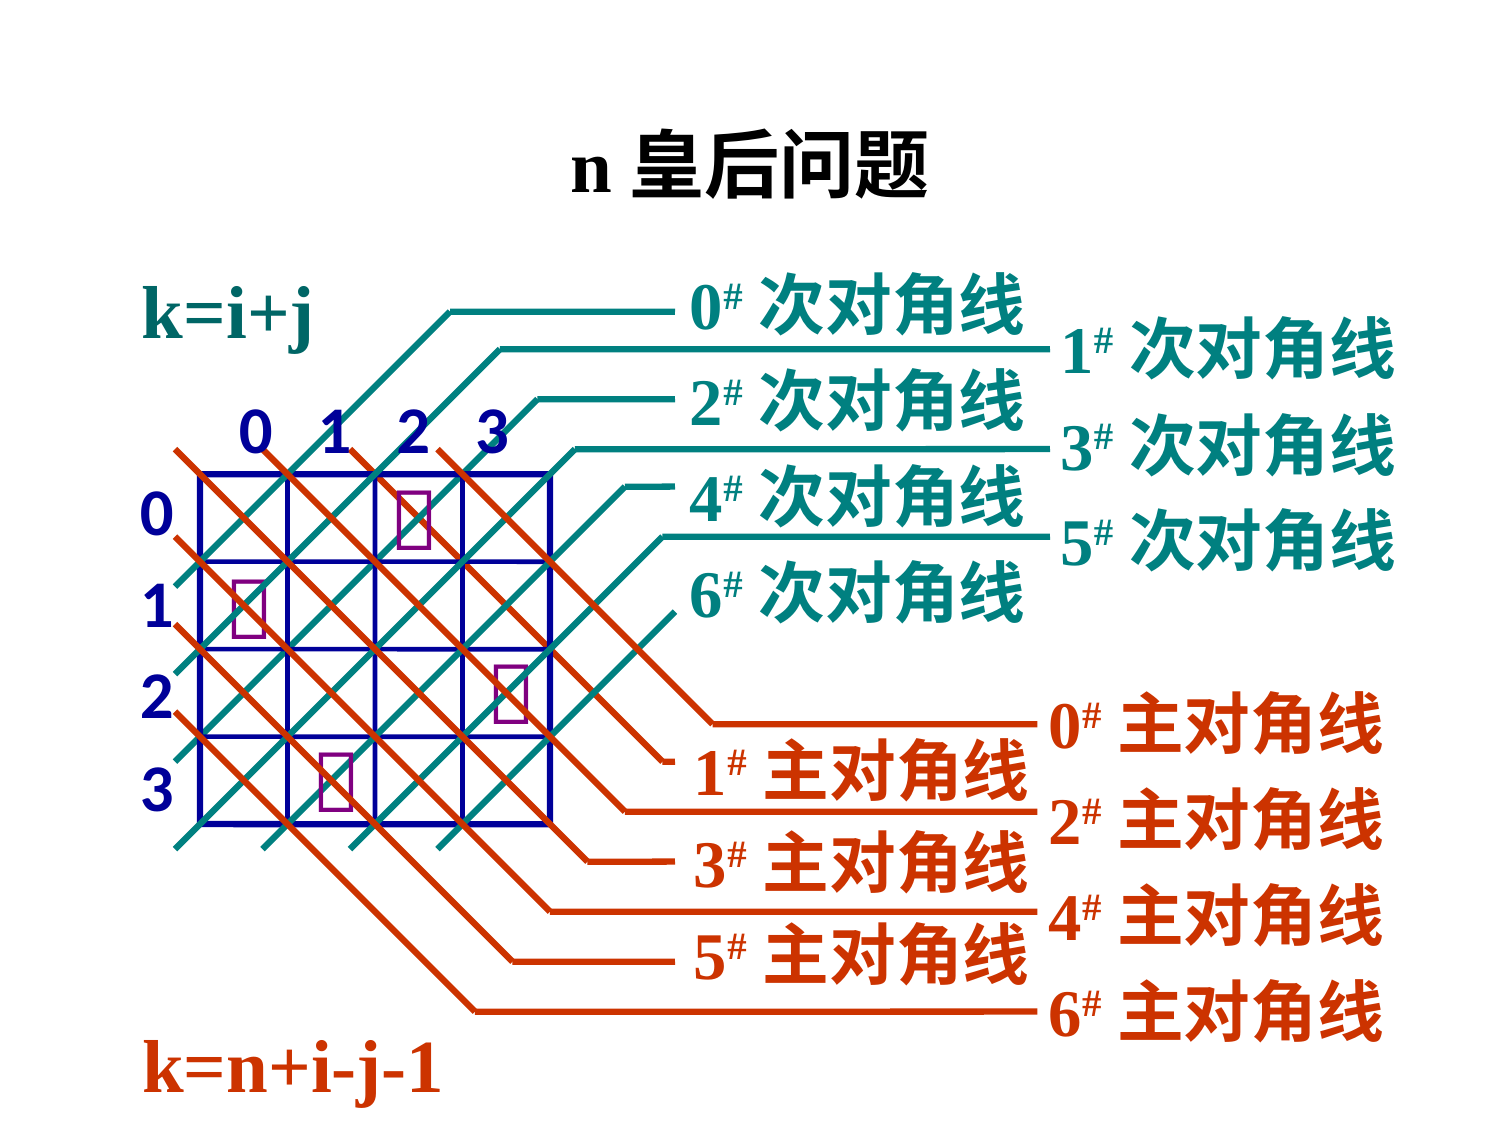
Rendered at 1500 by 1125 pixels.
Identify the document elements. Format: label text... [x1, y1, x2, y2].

text_box  [297, 721, 377, 837]
text_box 1#主对角线 3#主对角线 5#主对角线 [679, 709, 1033, 811]
text_box 1#次对角线 3#次对角线 5#次对角线 [1045, 283, 1442, 587]
text_box 0#次对角线 2#次对角线 4#次对角线 6#次对角线 [675, 350, 1045, 449]
text_box 1#主对角线 3#主对角线 5#主对角线 [679, 912, 1033, 1001]
text_box 0#次对角线 2#次对角线 4#次对角线 6#次对角线 [675, 239, 1058, 349]
text_box 0#次对角线 2#次对角线 4#次对角线 6#次对角线 [675, 537, 1058, 638]
text_box k=i+j [127, 256, 330, 362]
text_box  [374, 474, 455, 575]
text_box 0#次对角线 2#次对角线 4#次对角线 6#次对角线 [675, 450, 1045, 536]
text_box  [472, 634, 552, 749]
text_box 0 1 2 3 [224, 379, 554, 474]
text_box 0 1 2 3 [124, 449, 189, 832]
text_box  [209, 549, 290, 664]
text_box k=n+i-j-1 [127, 1010, 460, 1115]
text_box 1#主对角线 3#主对角线 5#主对角线 [679, 812, 1033, 911]
text_box 0#主对角线 2#主对角线 4#主对角线 6#主对角线 [1033, 658, 1447, 1057]
title n皇后问题 [103, 59, 1397, 278]
